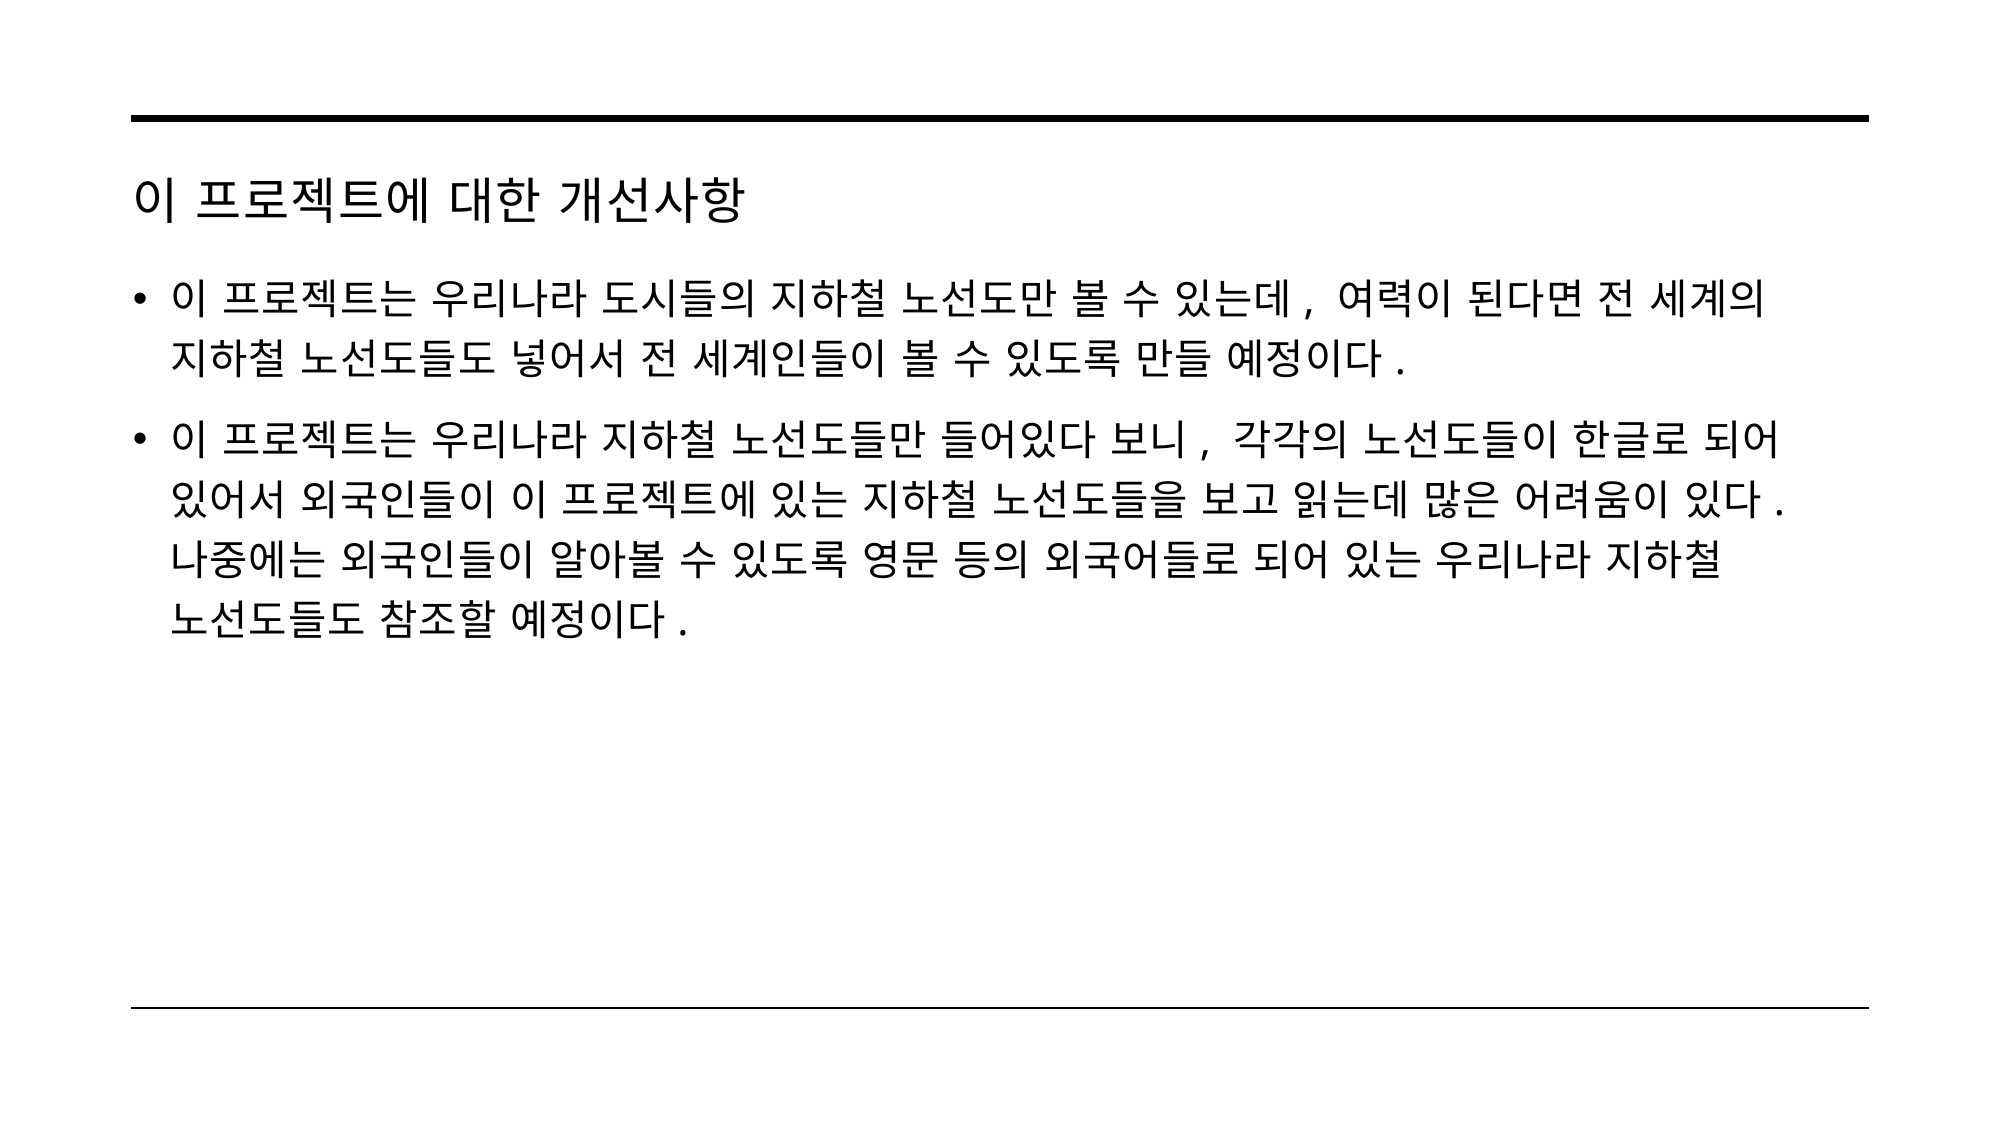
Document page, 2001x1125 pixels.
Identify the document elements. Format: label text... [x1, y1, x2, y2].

title 이 프로젝트에 대한 개선사항 [114, 151, 1869, 244]
list 이 프로젝트는 우리나라 도시들의 지하철 노선도만 볼 수 있는데, 여력이 된다면 전 세계의 지하철 노선도들도 넣어서 전 세계인들이 볼 수 있도록 만들 예정이다. 이 프로젝트는 우리나라 지하철 노선도들만 들어있다 보니, 각각의 노선도들이 한글로 되어 있어서 외국인들이 이 프로젝트에 있는 지하철 노선도들을 보고 읽는데 많은 어려움이 있다. 나중에는 외국인들이 알아볼 수 있도록 영문 등의 외국어들로 되어 있는 우리나라 지하철 노선도들도 참조할 예정이다. [114, 244, 1869, 679]
